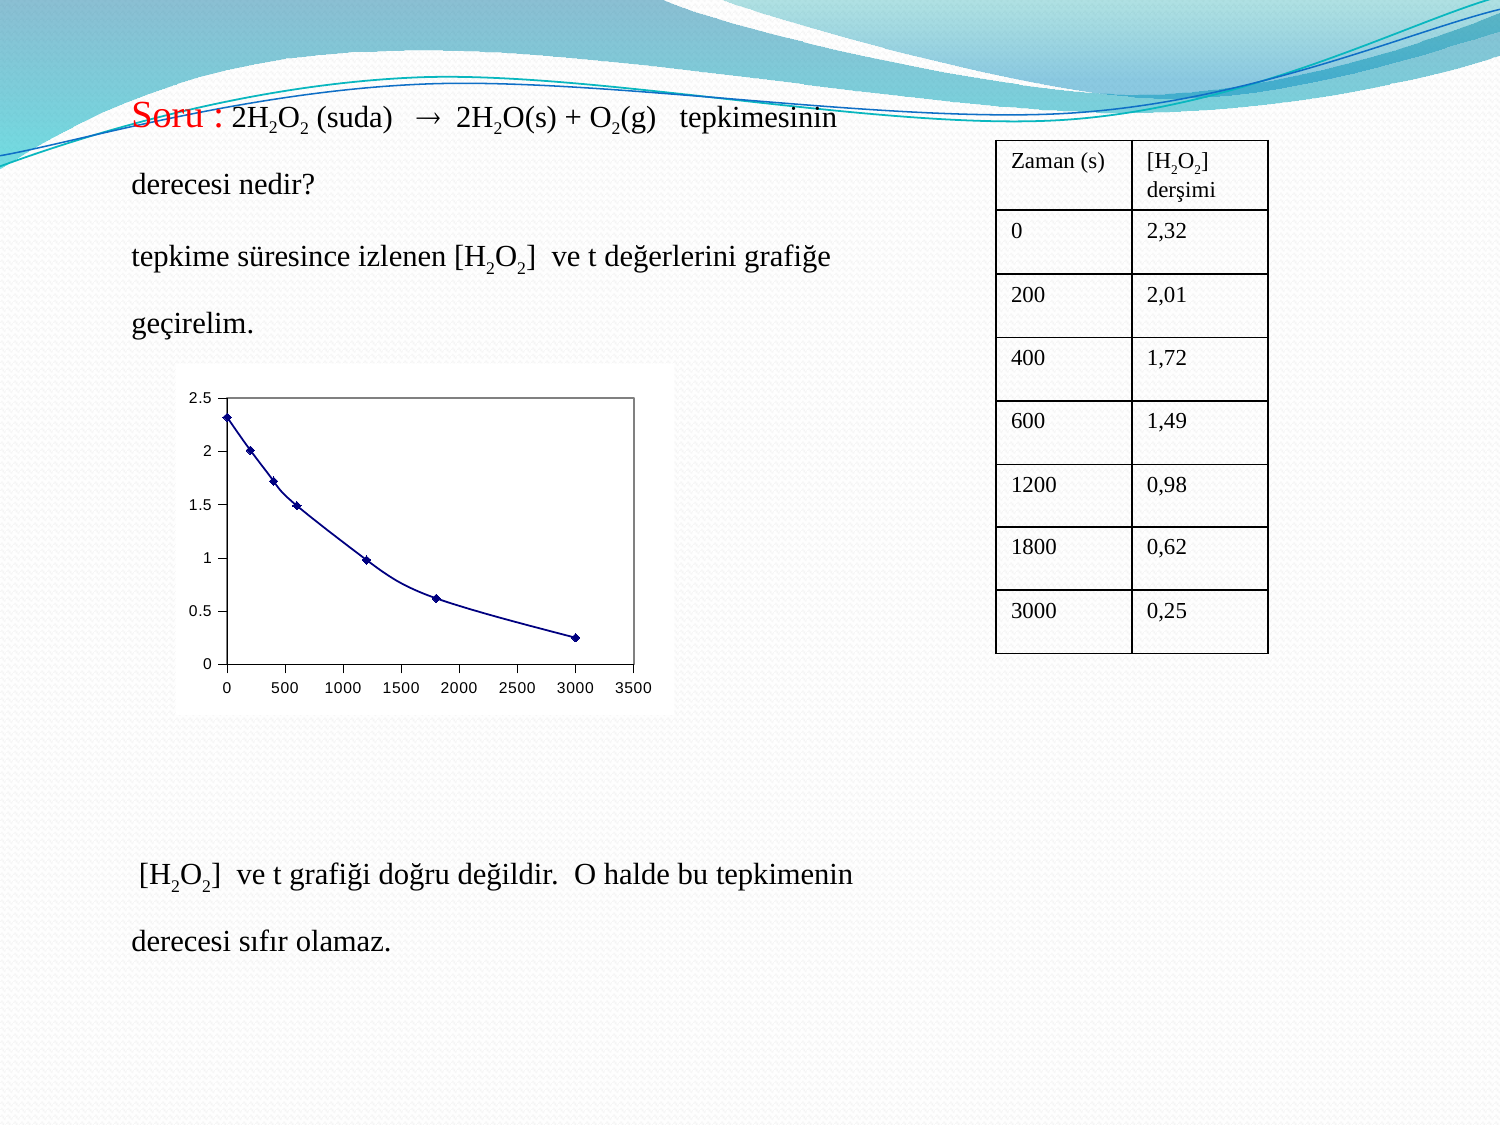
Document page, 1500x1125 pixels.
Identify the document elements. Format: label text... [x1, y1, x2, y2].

table_cell 2,32 [1133, 211, 1267, 273]
table_cell 600 [997, 402, 1131, 464]
table_cell 0,62 [1133, 528, 1267, 589]
table_cell 2,01 [1133, 275, 1267, 337]
table_cell 0,25 [1133, 591, 1267, 653]
table_cell 3000 [997, 591, 1131, 653]
table_cell 0,98 [1133, 465, 1267, 526]
table_header Zaman (s) [997, 141, 1131, 209]
table_header [H2O2] derşimi [1133, 141, 1267, 209]
table_cell 1,49 [1133, 402, 1267, 464]
table_header T [168, 364, 681, 727]
table_cell 1200 [997, 465, 1131, 526]
list Soru : 2H2O2 (suda)  2H2O(s) + O2(g) tepkimesinin derecesi nedir? tepkime süresince izlenen [H2O2] ve t değerlerini grafiğe geçirelim. [H2O2] ve t grafiği doğru değildir. O halde bu tepkimenin derecesi sıfır olamaz. [75, 46, 891, 1006]
chart [175, 363, 675, 716]
table_cell 400 [997, 338, 1131, 400]
table_cell 200 [997, 275, 1131, 337]
table_cell 0 [997, 211, 1131, 273]
table_cell 1,72 [1133, 338, 1267, 400]
table_cell 1800 [997, 528, 1131, 589]
